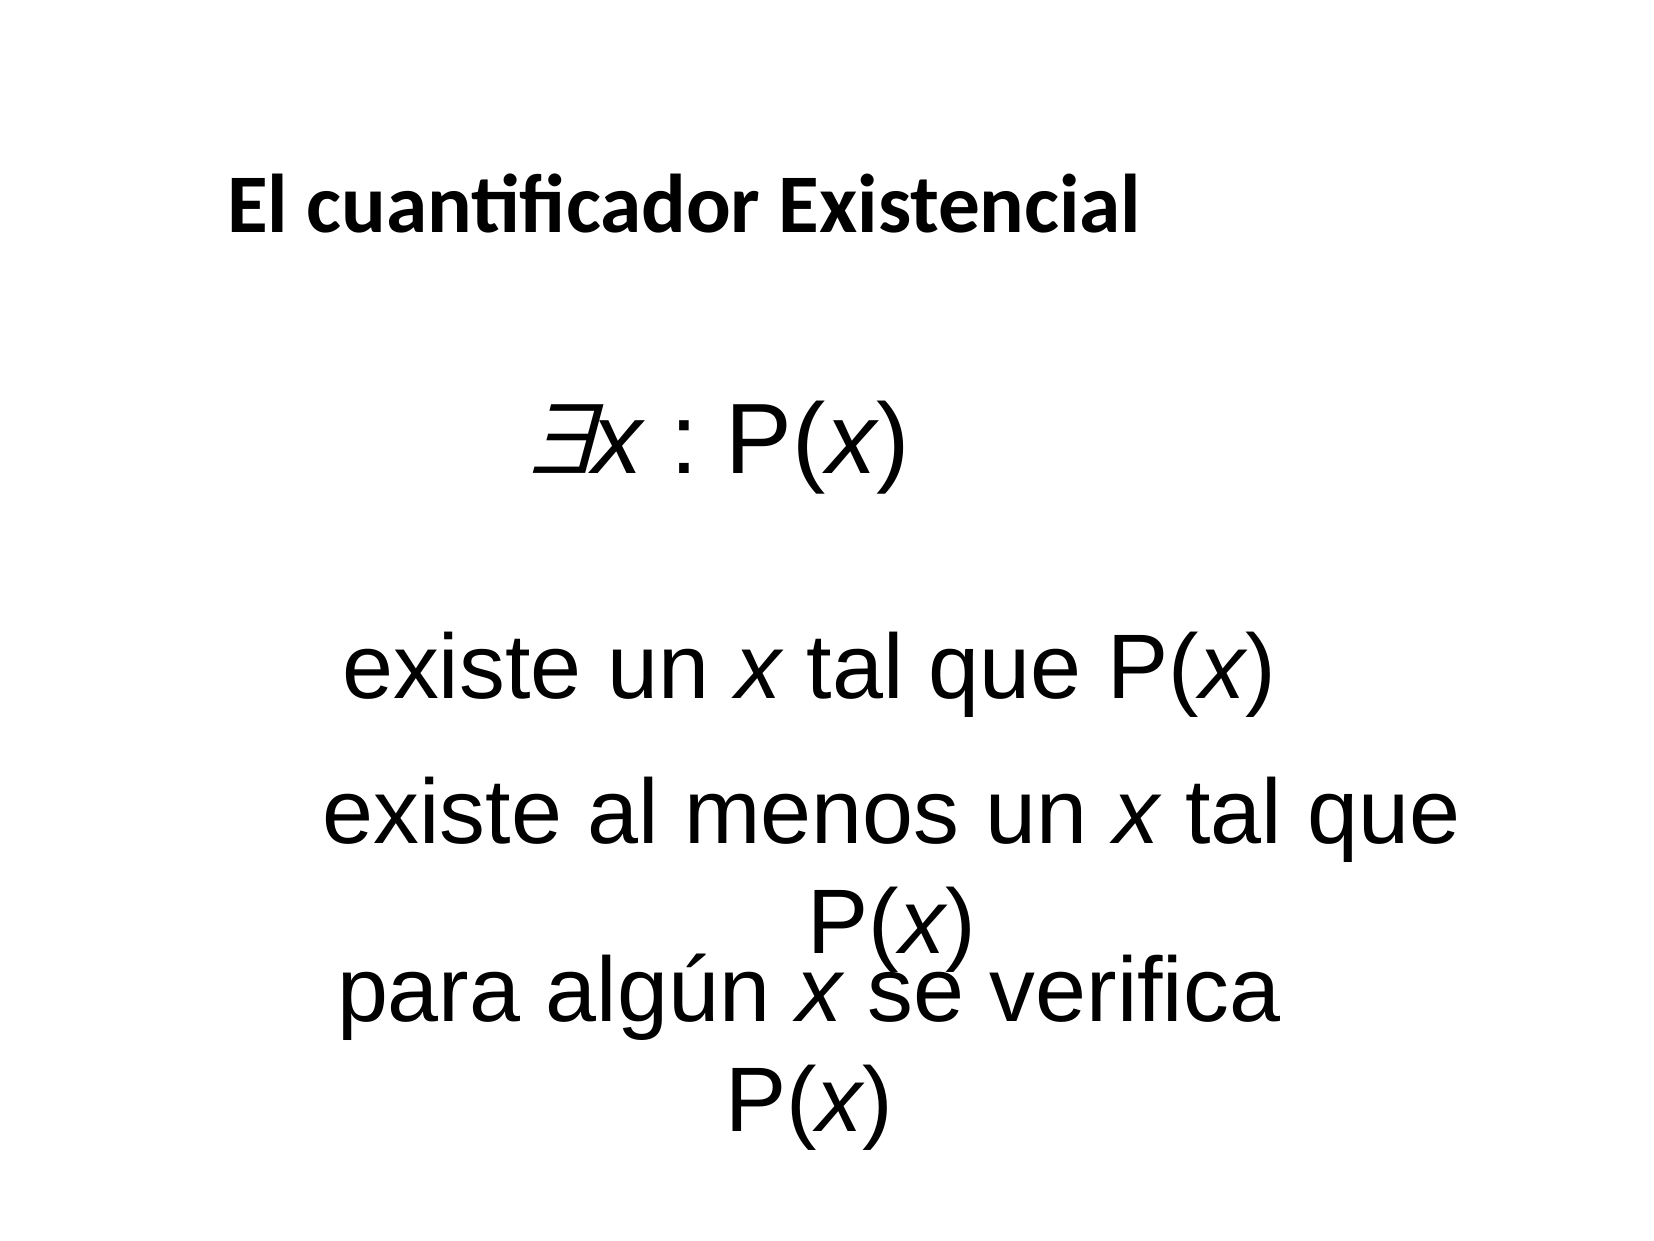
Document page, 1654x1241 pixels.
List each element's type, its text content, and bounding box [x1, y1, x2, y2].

text_box existe un x tal que P(x) [283, 596, 1335, 727]
text_box existe al menos un x tal que P(x) [283, 797, 1501, 928]
text_box para algún x se verifica P(x) [283, 974, 1335, 1105]
text_box El cuantificador Existencial [212, 141, 1323, 257]
text_box x : P(x) [402, 342, 1034, 526]
